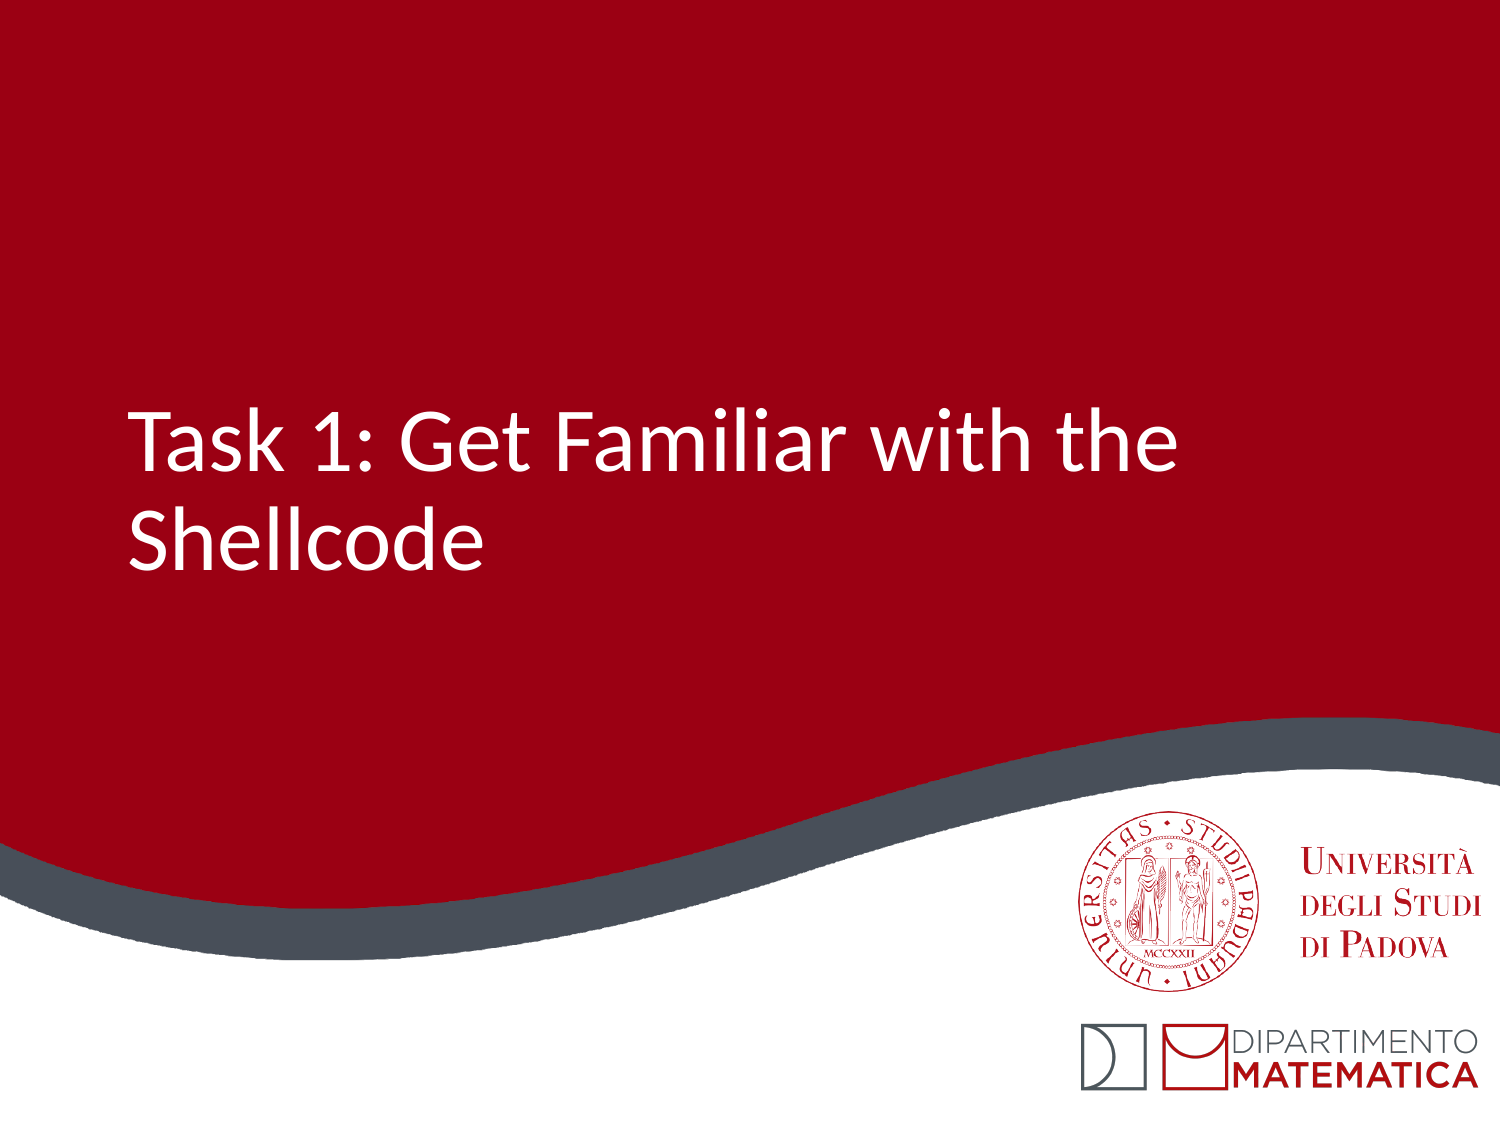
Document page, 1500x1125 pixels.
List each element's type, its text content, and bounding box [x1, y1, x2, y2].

picture [1078, 1021, 1481, 1092]
title Task 1: Get Familiar with the Shellcode [112, 295, 1388, 688]
picture [0, 0, 1500, 992]
